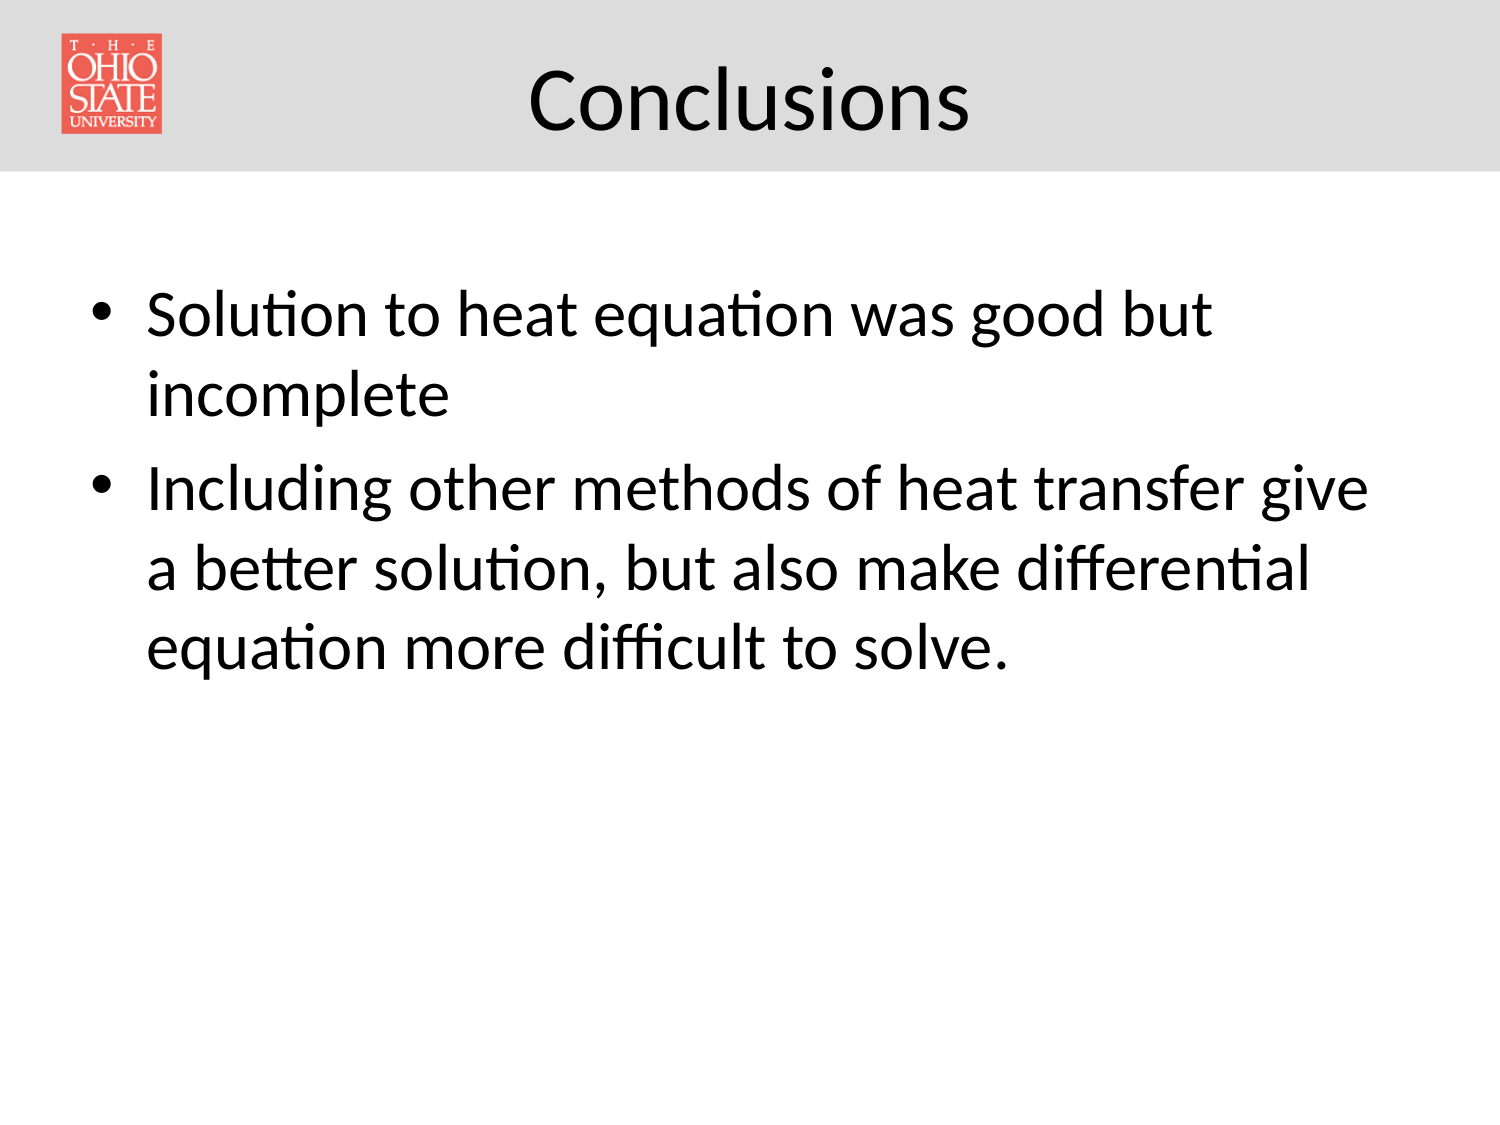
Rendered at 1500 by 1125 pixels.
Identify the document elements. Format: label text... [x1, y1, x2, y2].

picture [0, 0, 1500, 1125]
title Conclusions [75, 0, 1425, 188]
list Solution to heat equation was good but incomplete Including other methods of heat transfer give a better solution, but also make differential equation more difficult to solve. [75, 262, 1425, 1005]
